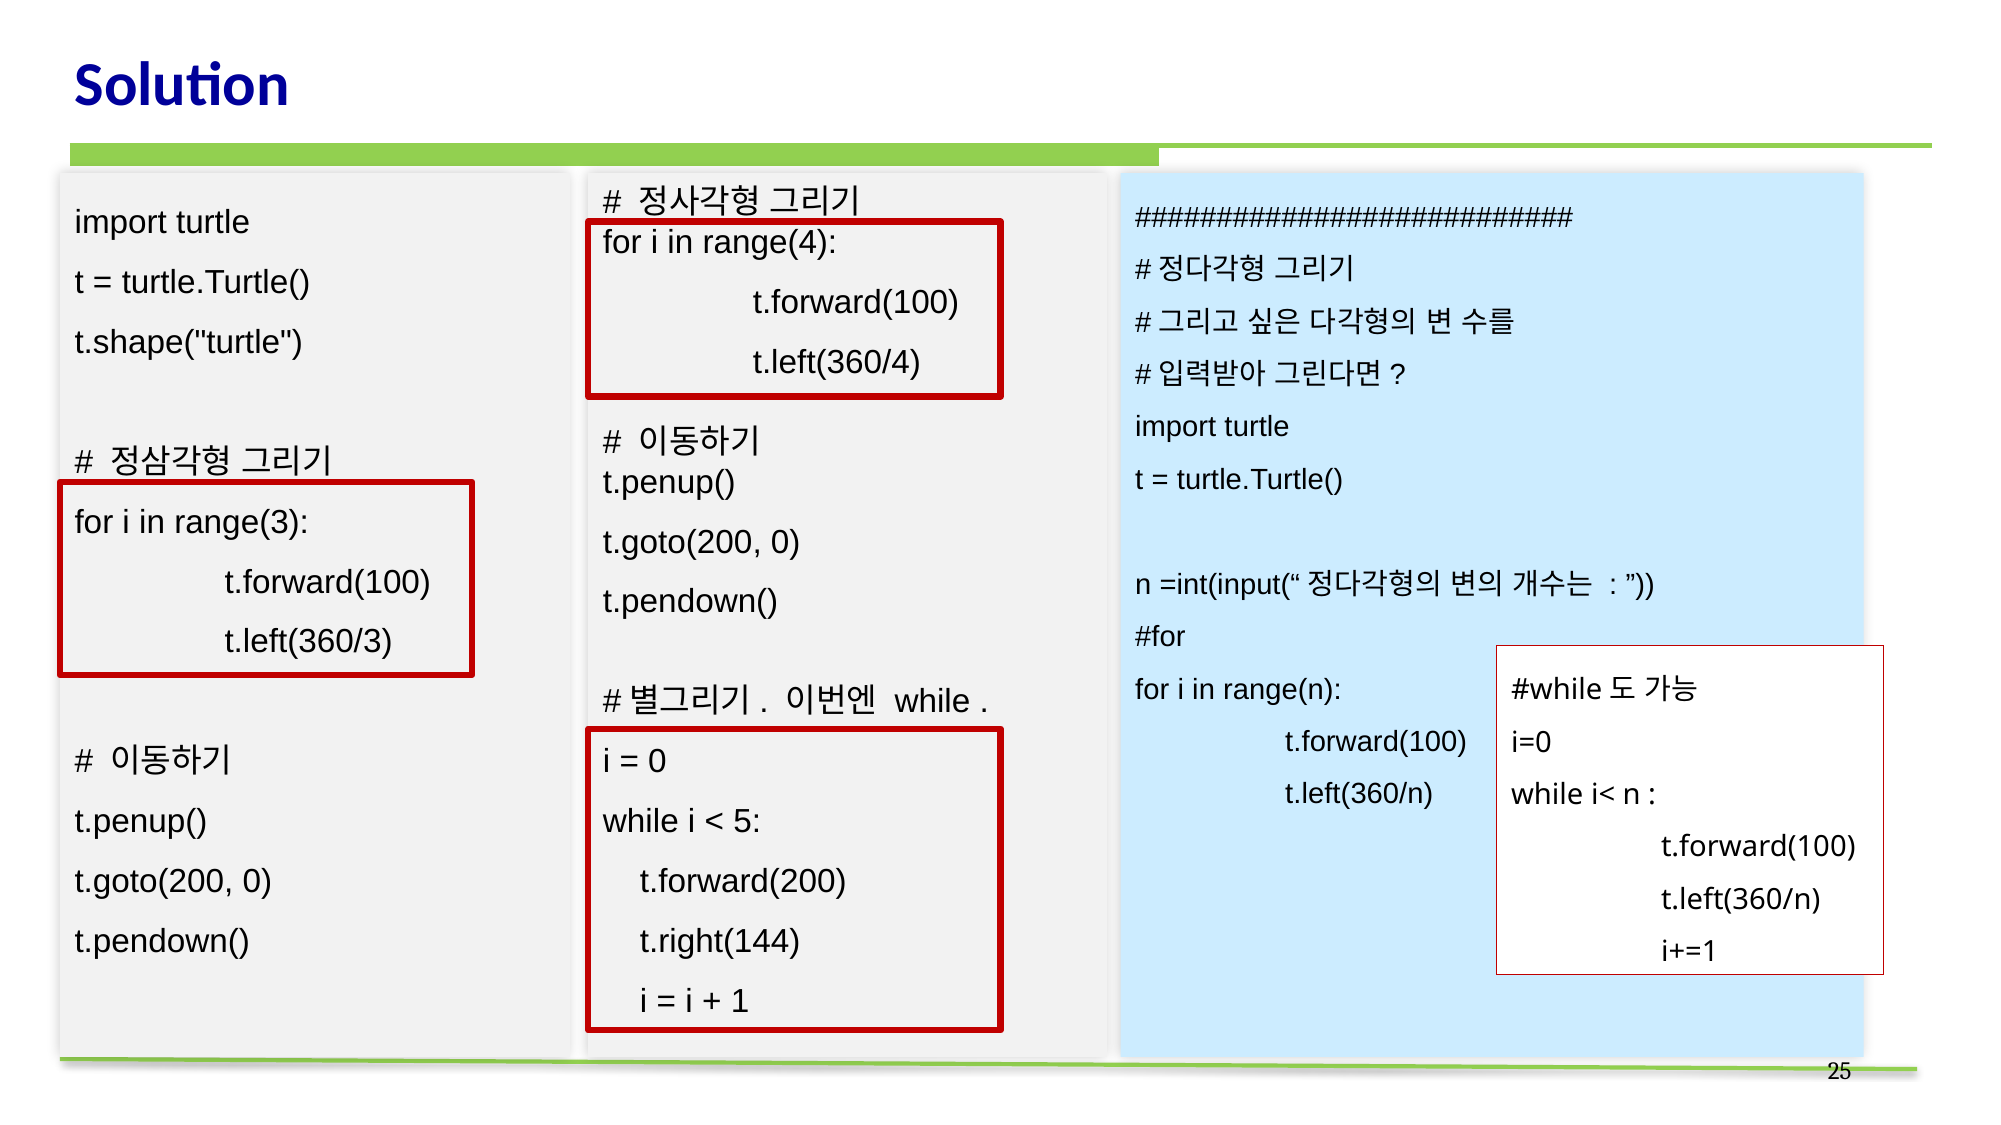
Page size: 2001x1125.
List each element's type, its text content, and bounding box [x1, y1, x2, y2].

text_box [588, 728, 1001, 1031]
text_box ########################### #정다각형 그리기 #그리고 싶은 다각형의 변 수를 #입력받아 그린다면? import turtle t = turtle.Turtle() n =int(input(“정다각형의 변의 개수는 : ”)) #for for i in range(n): t.forward(100) t.left(360/n) [1120, 173, 1864, 1057]
text_box # 정사각형 그리기 for i in range(4): t.forward(100) t.left(360/4) # 이동하기 t.penup() t.goto(200, 0) t.pendown() #별그리기. 이번엔 while . i = 0 while i < 5: t.forward(200) t.right(144) i = i + 1 [588, 173, 1107, 1057]
text_box [588, 221, 1001, 397]
text_box import turtle t = turtle.Turtle() t.shape("turtle") # 정삼각형 그리기 for i in range(3): t.forward(100) t.left(360/3) # 이동하기 t.penup() t.goto(200, 0) t.pendown() [59, 173, 571, 1057]
text_box #while도 가능 i=0 while i< n : t.forward(100) t.left(360/n) i+=1 [1496, 645, 1884, 975]
title Solution [59, 13, 1933, 126]
text_box [59, 481, 473, 675]
slide_number 25 [1433, 1058, 1867, 1125]
